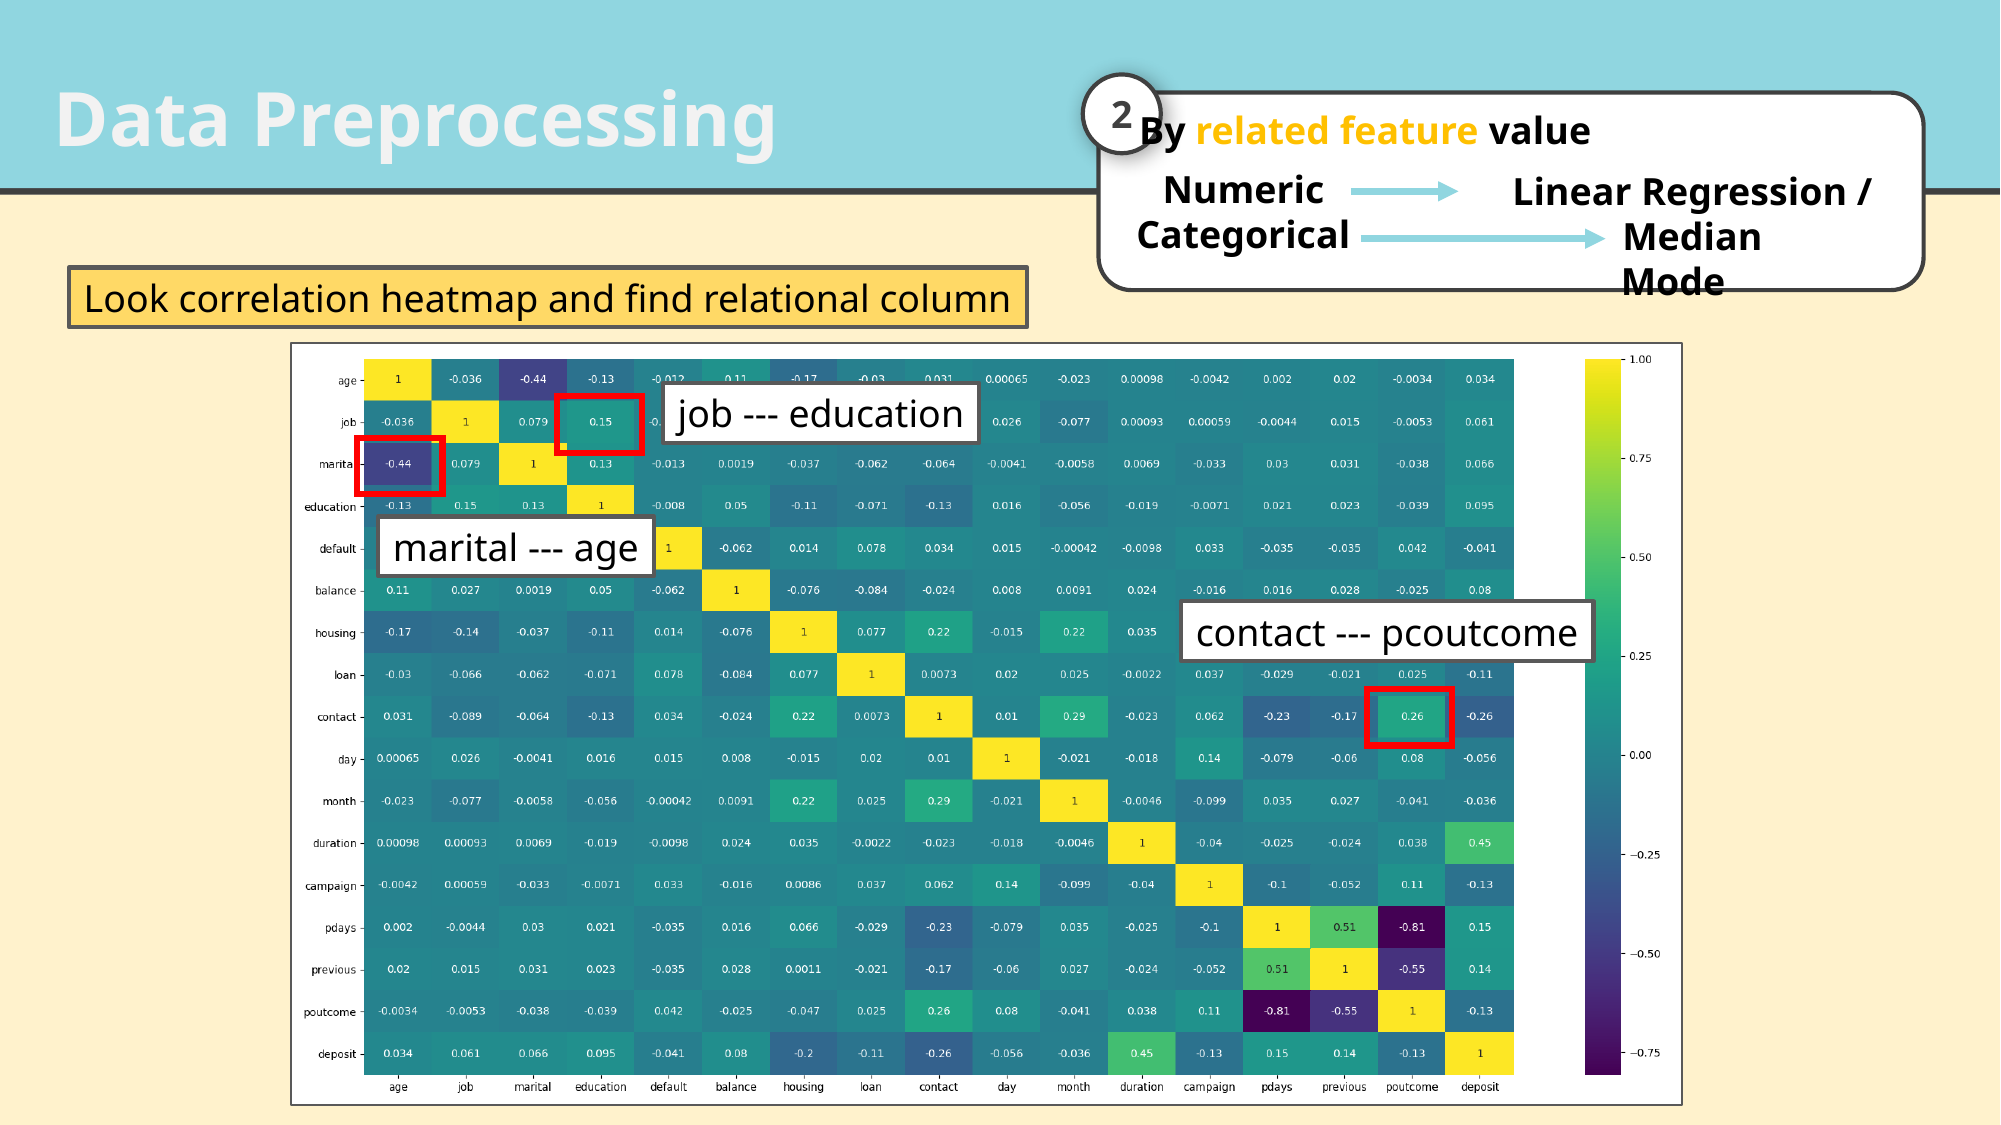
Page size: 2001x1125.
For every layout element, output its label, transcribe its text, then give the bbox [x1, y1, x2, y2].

text_box Data Preprocessing [0, 0, 2000, 189]
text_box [1082, 74, 1949, 291]
picture [291, 343, 1681, 1104]
text_box Look correlation heatmap and find relational column [68, 267, 1028, 328]
